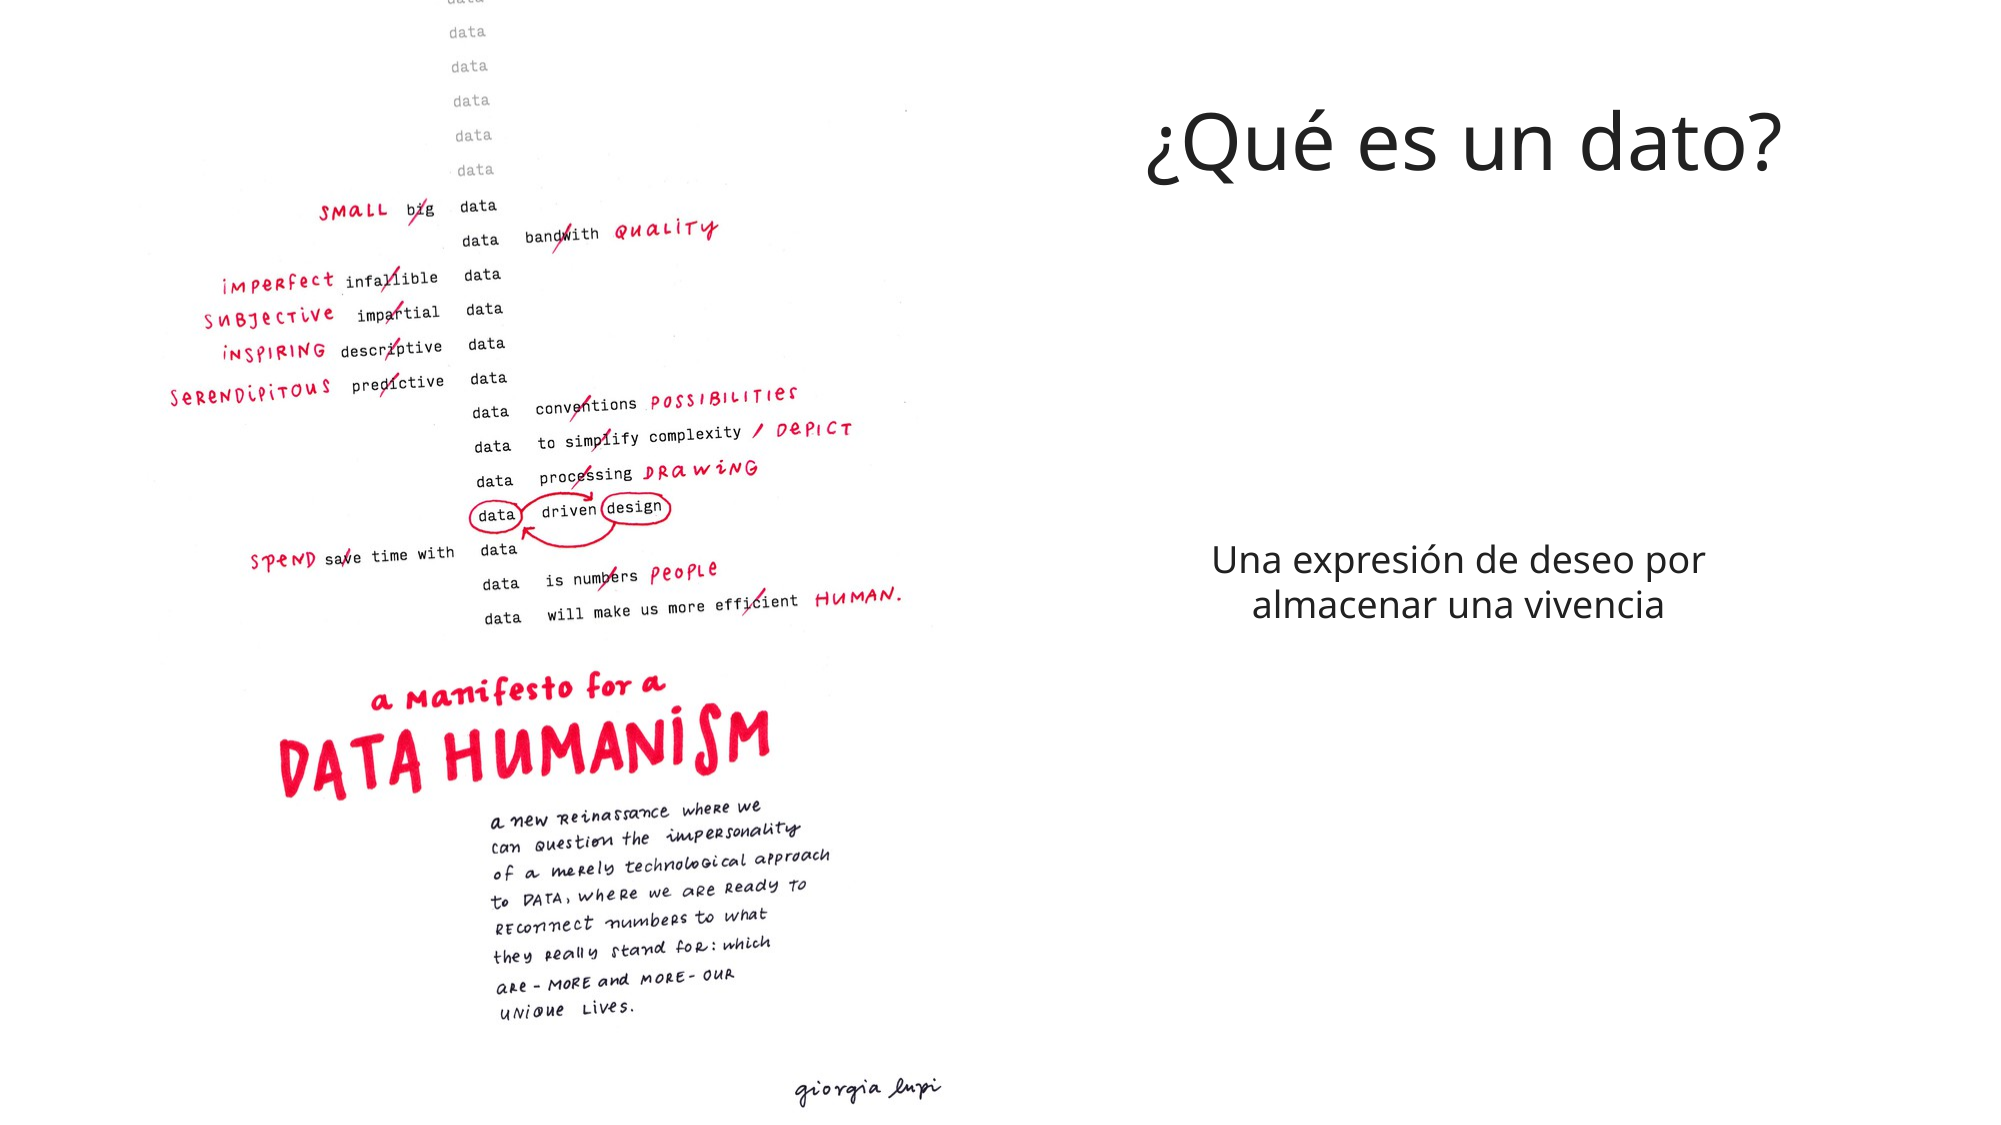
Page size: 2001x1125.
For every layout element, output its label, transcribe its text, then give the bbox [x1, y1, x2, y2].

title ¿Qué es un dato? [1001, 9, 2000, 280]
picture [0, 0, 1001, 1125]
text_box Una expresión de deseo por almacenar una vivencia [1041, 446, 1886, 716]
